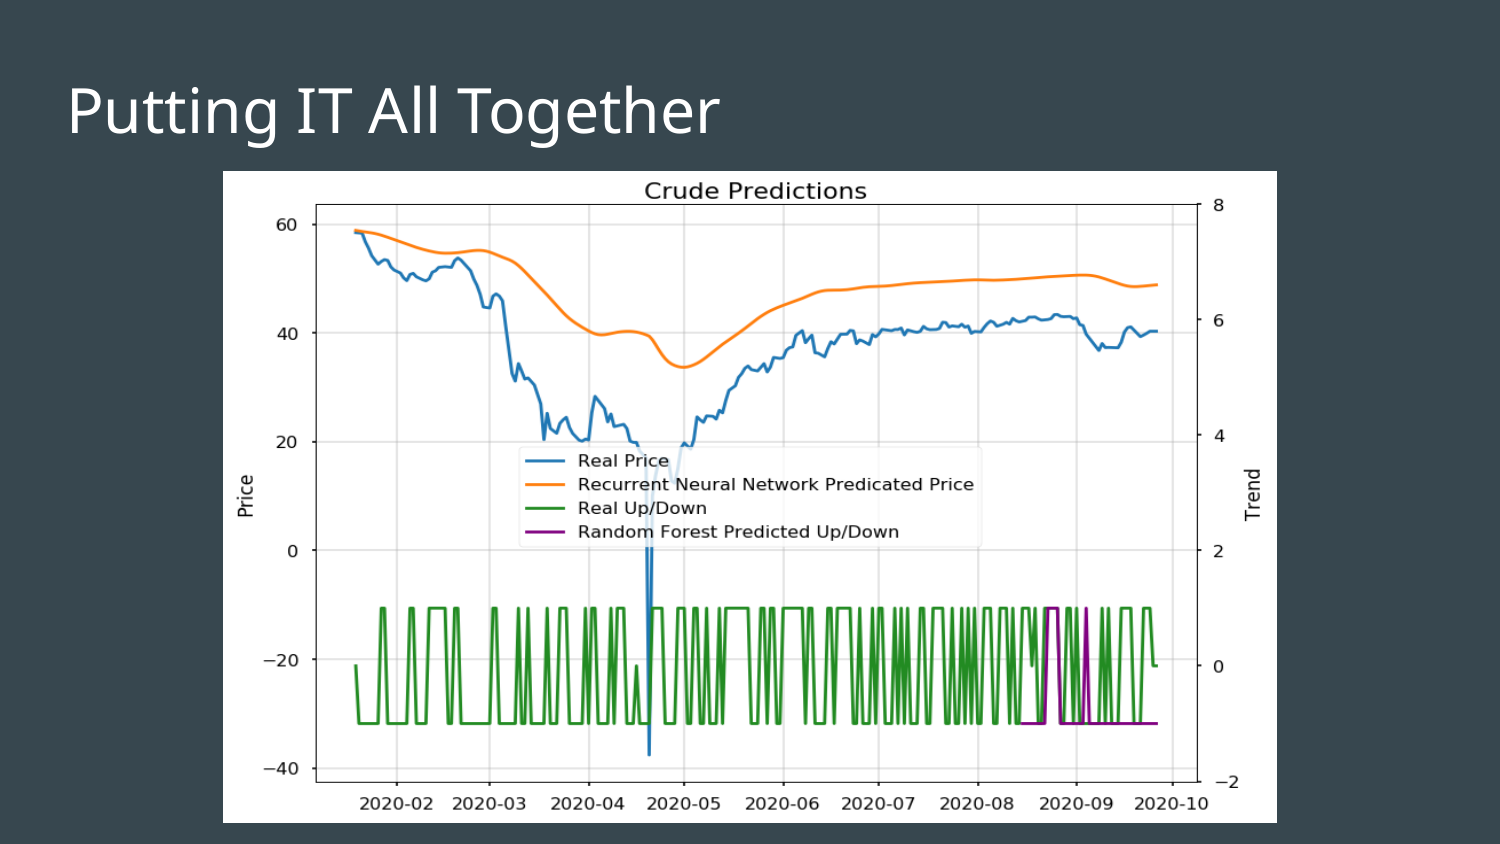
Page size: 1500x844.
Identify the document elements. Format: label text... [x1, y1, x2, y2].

title Putting IT All Together [51, 56, 1449, 151]
picture [223, 171, 1277, 824]
